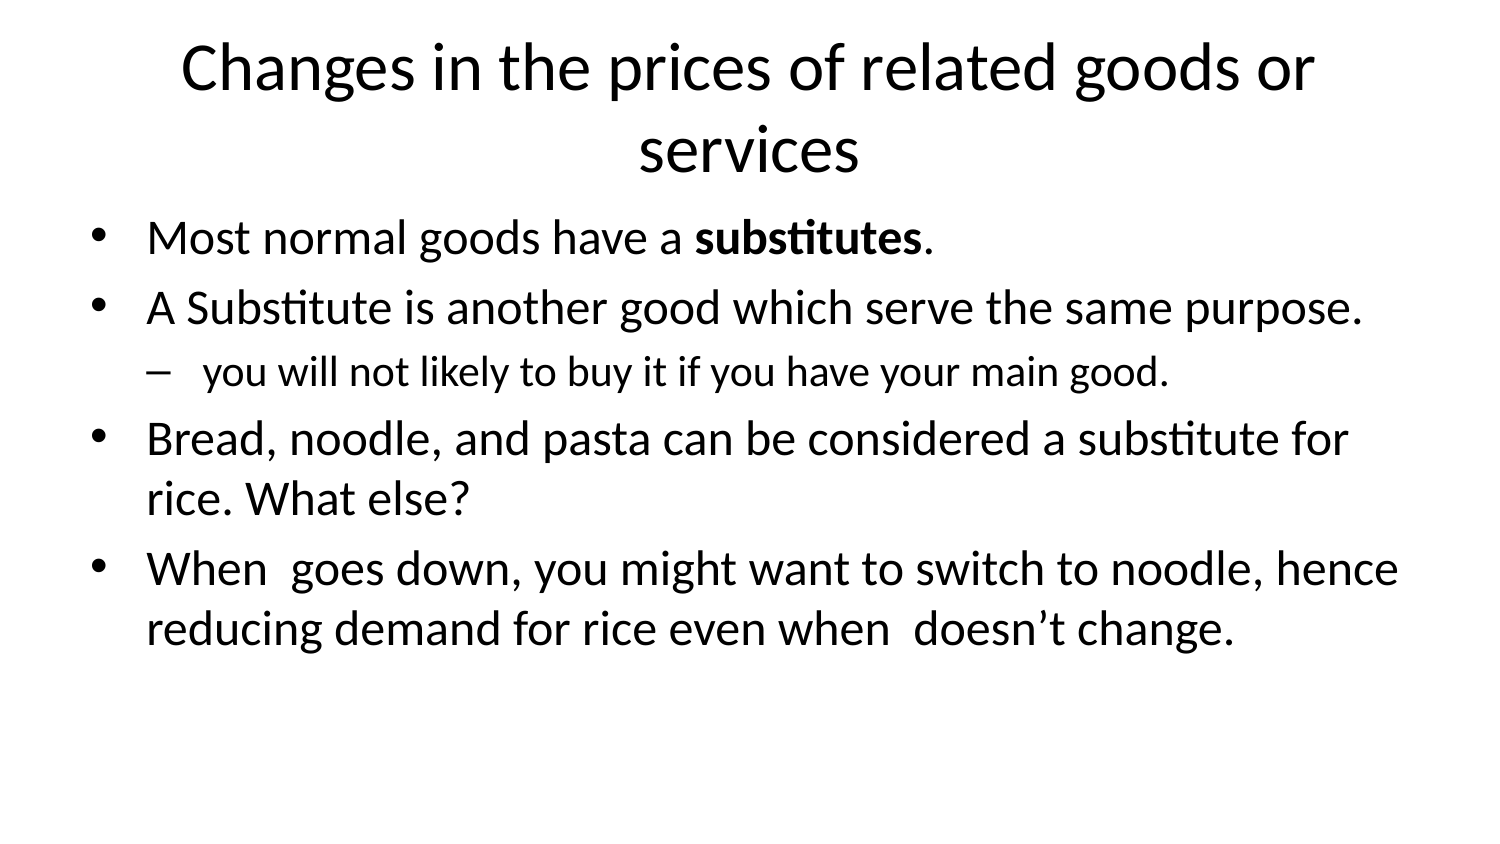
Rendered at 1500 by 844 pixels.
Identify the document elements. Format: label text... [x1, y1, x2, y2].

title Changes in the prices of related goods or services [75, 33, 1425, 175]
